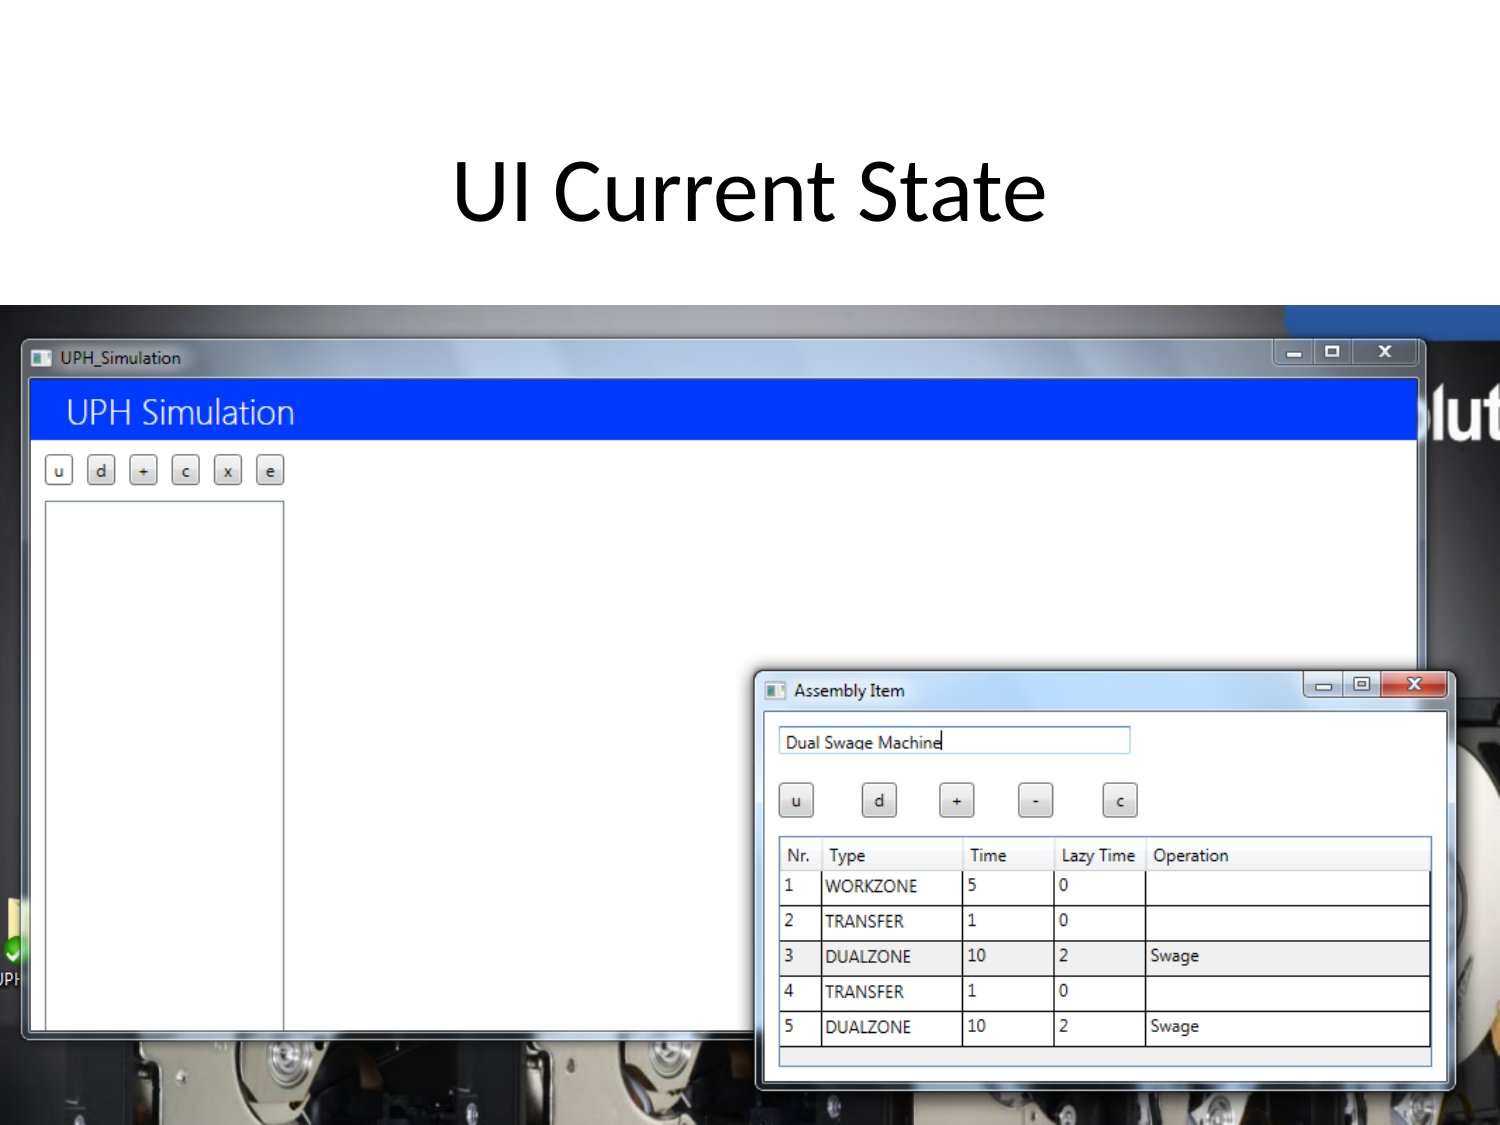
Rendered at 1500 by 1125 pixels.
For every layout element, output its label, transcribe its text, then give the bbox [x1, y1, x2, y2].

title UI Current State [112, 64, 1388, 303]
picture [0, 304, 1500, 1125]
